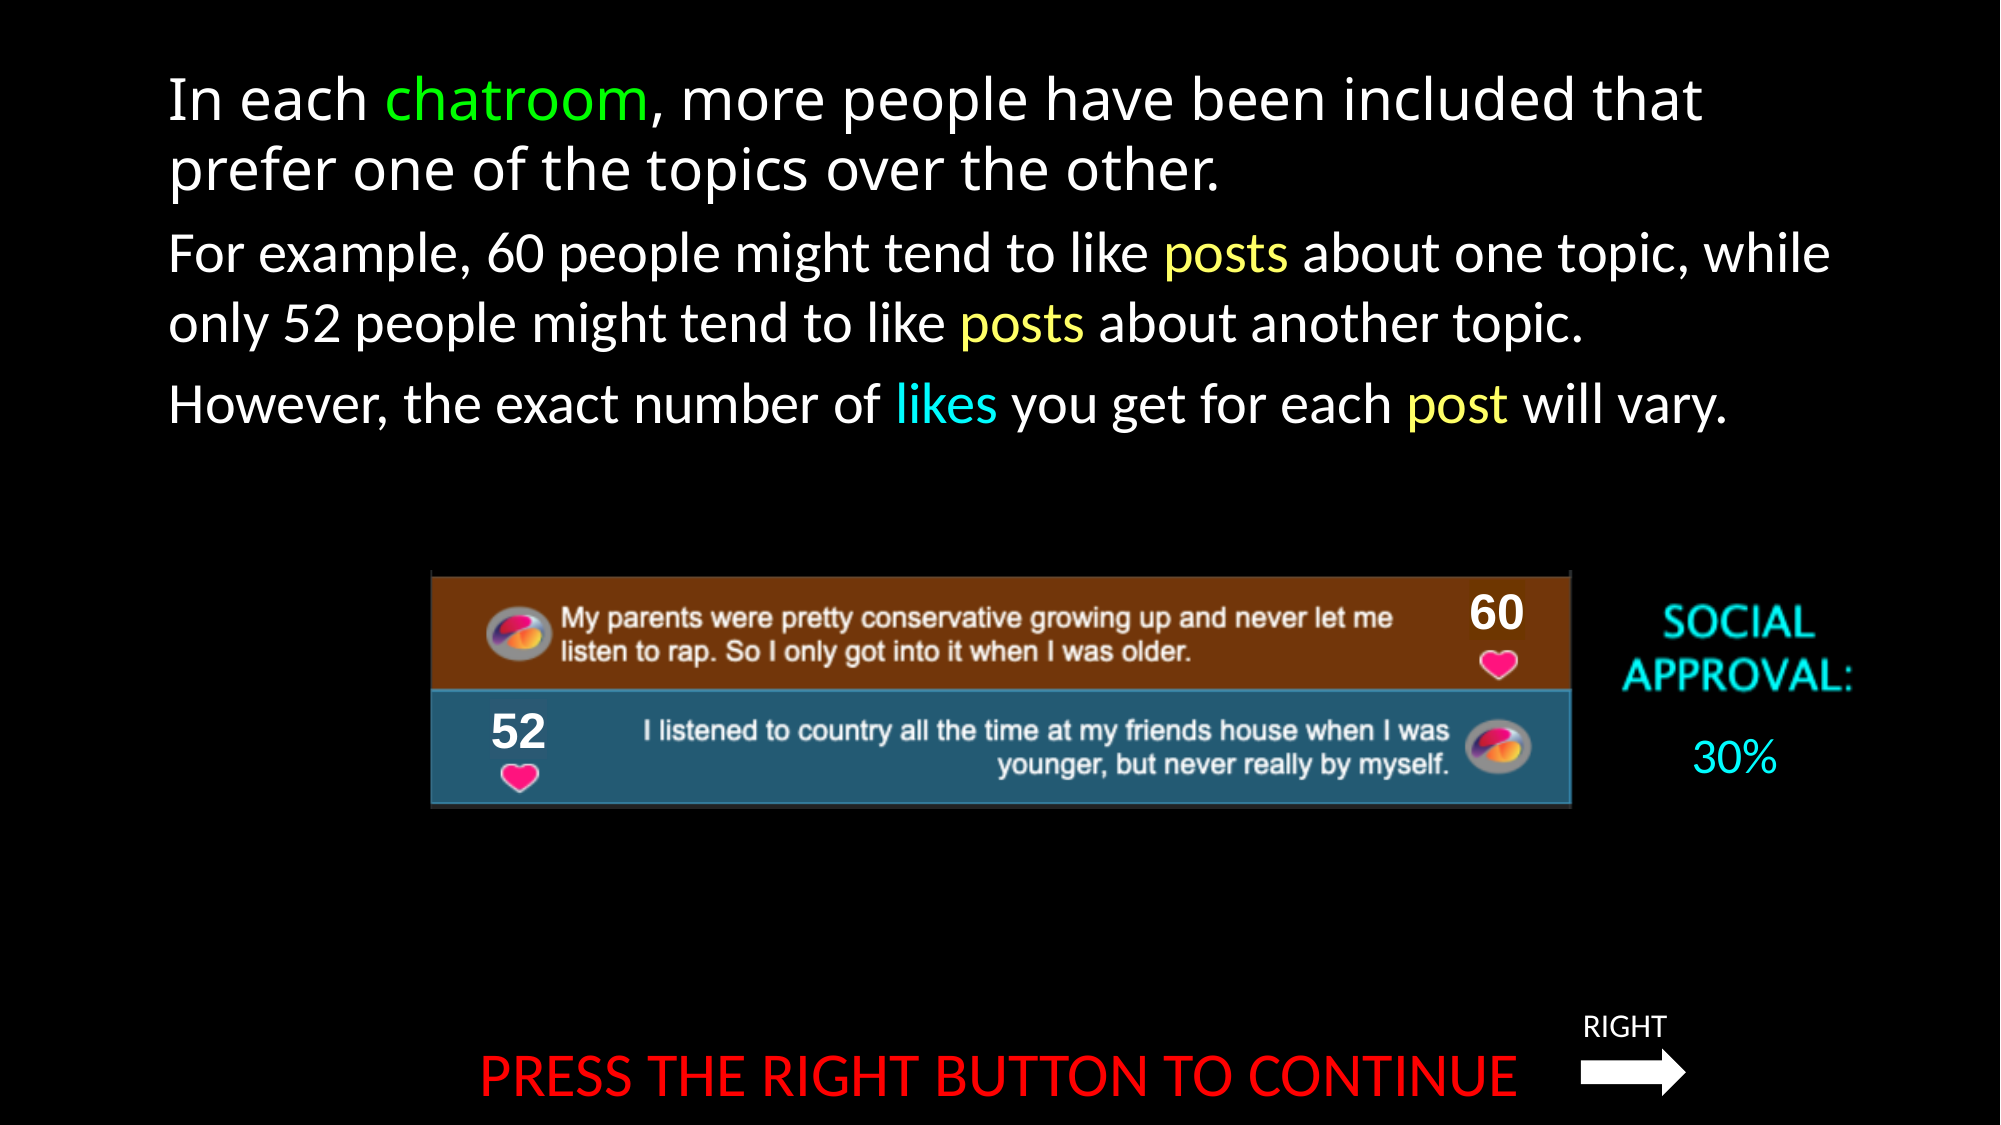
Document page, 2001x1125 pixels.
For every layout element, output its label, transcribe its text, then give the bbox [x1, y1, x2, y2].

picture [426, 570, 1574, 809]
list In each chatroom, more people have been included that prefer one of the topics over the other. For example, 60 people might tend to like posts about one topic, while only 52 people might tend to like posts about another topic. However, the exact number of likes you get for each post will vary. [153, 54, 1861, 523]
text_box [1580, 1047, 1687, 1097]
text_box PRESS THE RIGHT BUTTON TO CONTINUE [249, 1017, 1499, 1125]
picture [1580, 570, 1889, 802]
text_box RIGHT [1499, 996, 1751, 1125]
